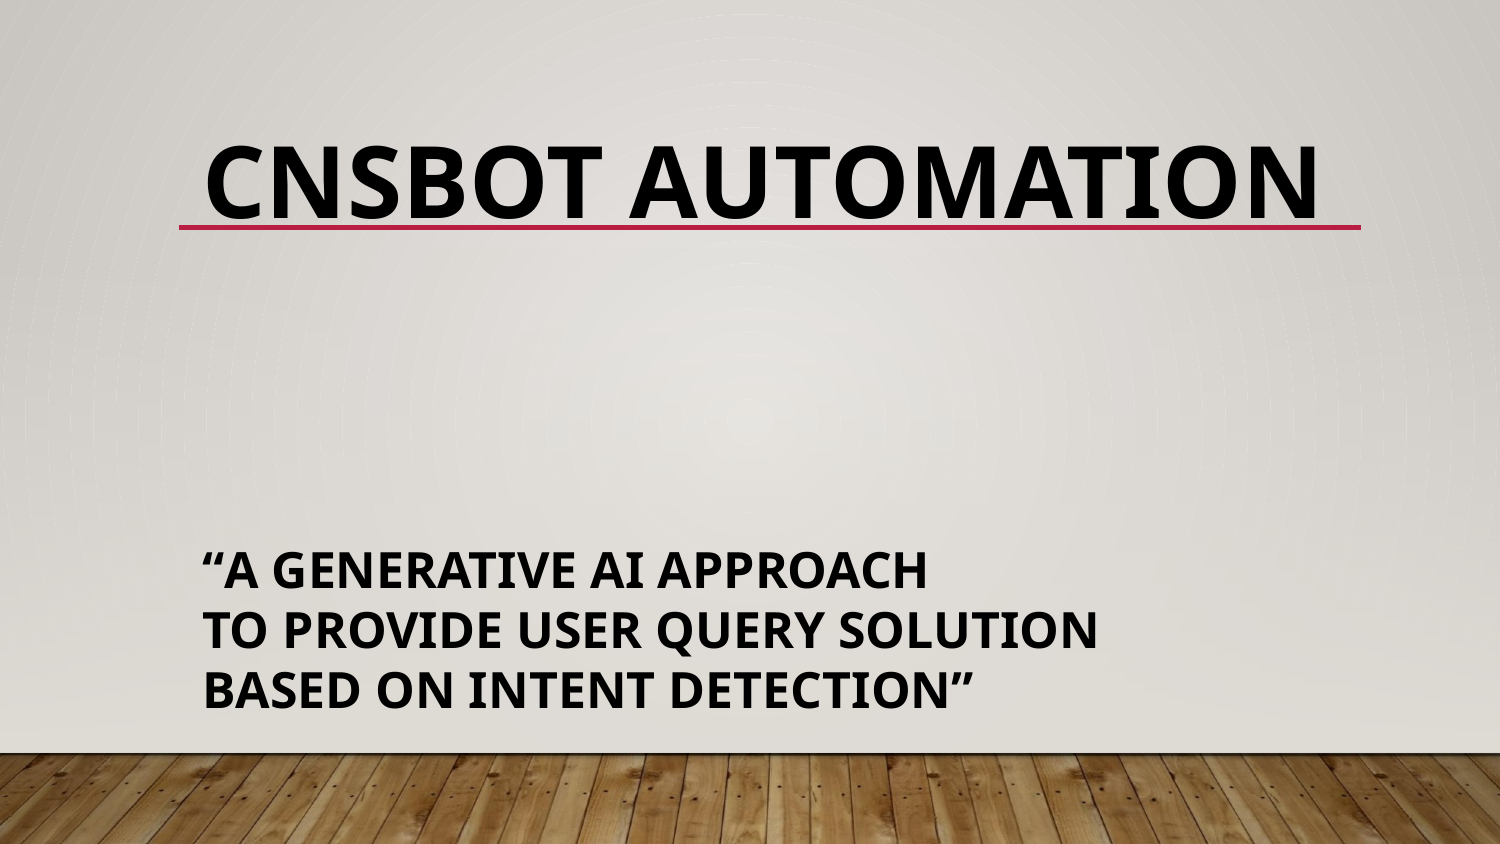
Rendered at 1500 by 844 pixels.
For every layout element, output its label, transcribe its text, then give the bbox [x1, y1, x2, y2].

picture [0, 753, 1500, 844]
text_box CNSBOT AUTOMATION “A GENERATIVE AI APPROACH TO PROVIDE USER QUERY SOLUTION BASED ON INTENT DETECTION” [187, 111, 1365, 726]
